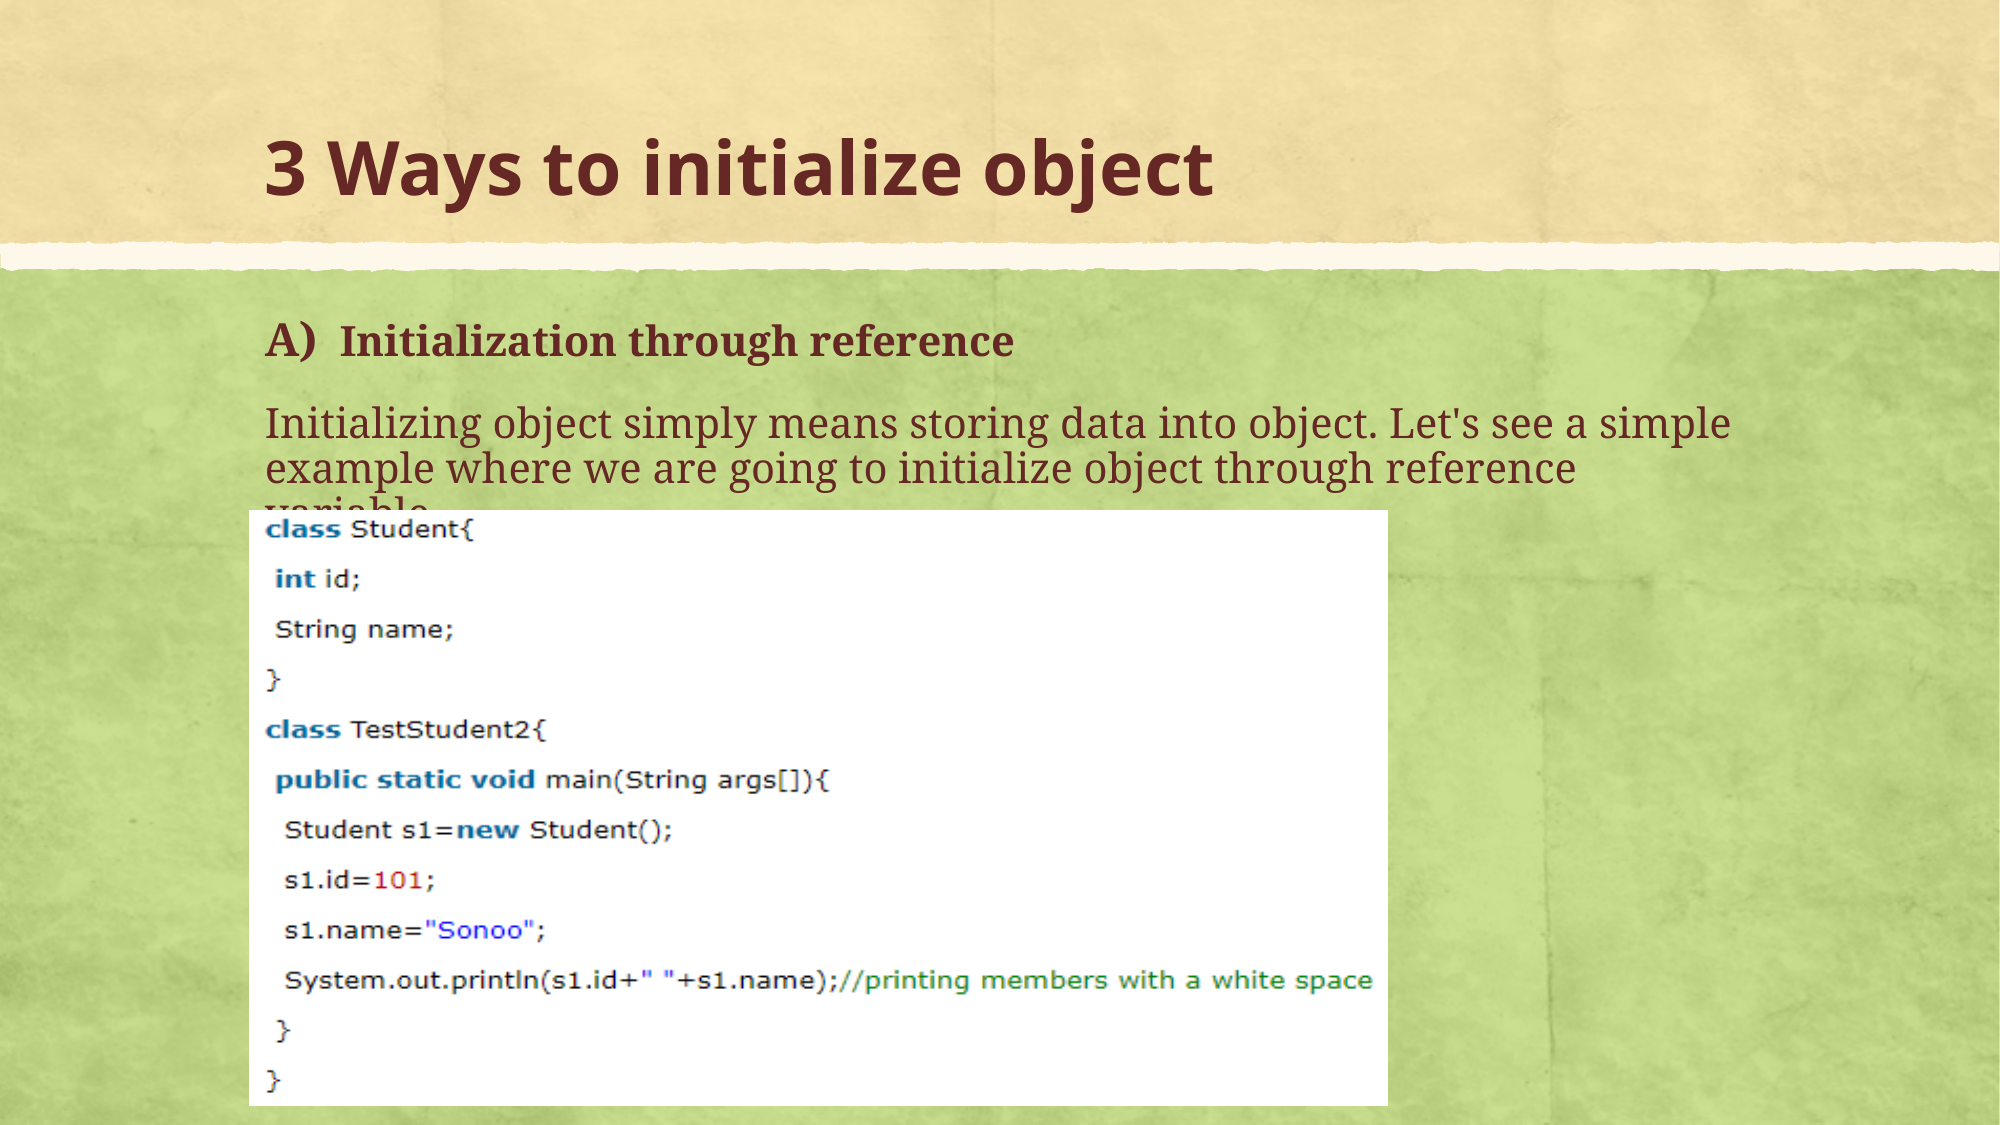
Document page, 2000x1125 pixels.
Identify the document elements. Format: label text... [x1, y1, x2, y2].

picture [249, 510, 1388, 1107]
list Initialization through reference Initializing object simply means storing data into object. Let's see a simple example where we are going to initialize object through reference variable. [249, 312, 1750, 1013]
title 3 Ways to initialize object [249, 31, 1750, 219]
